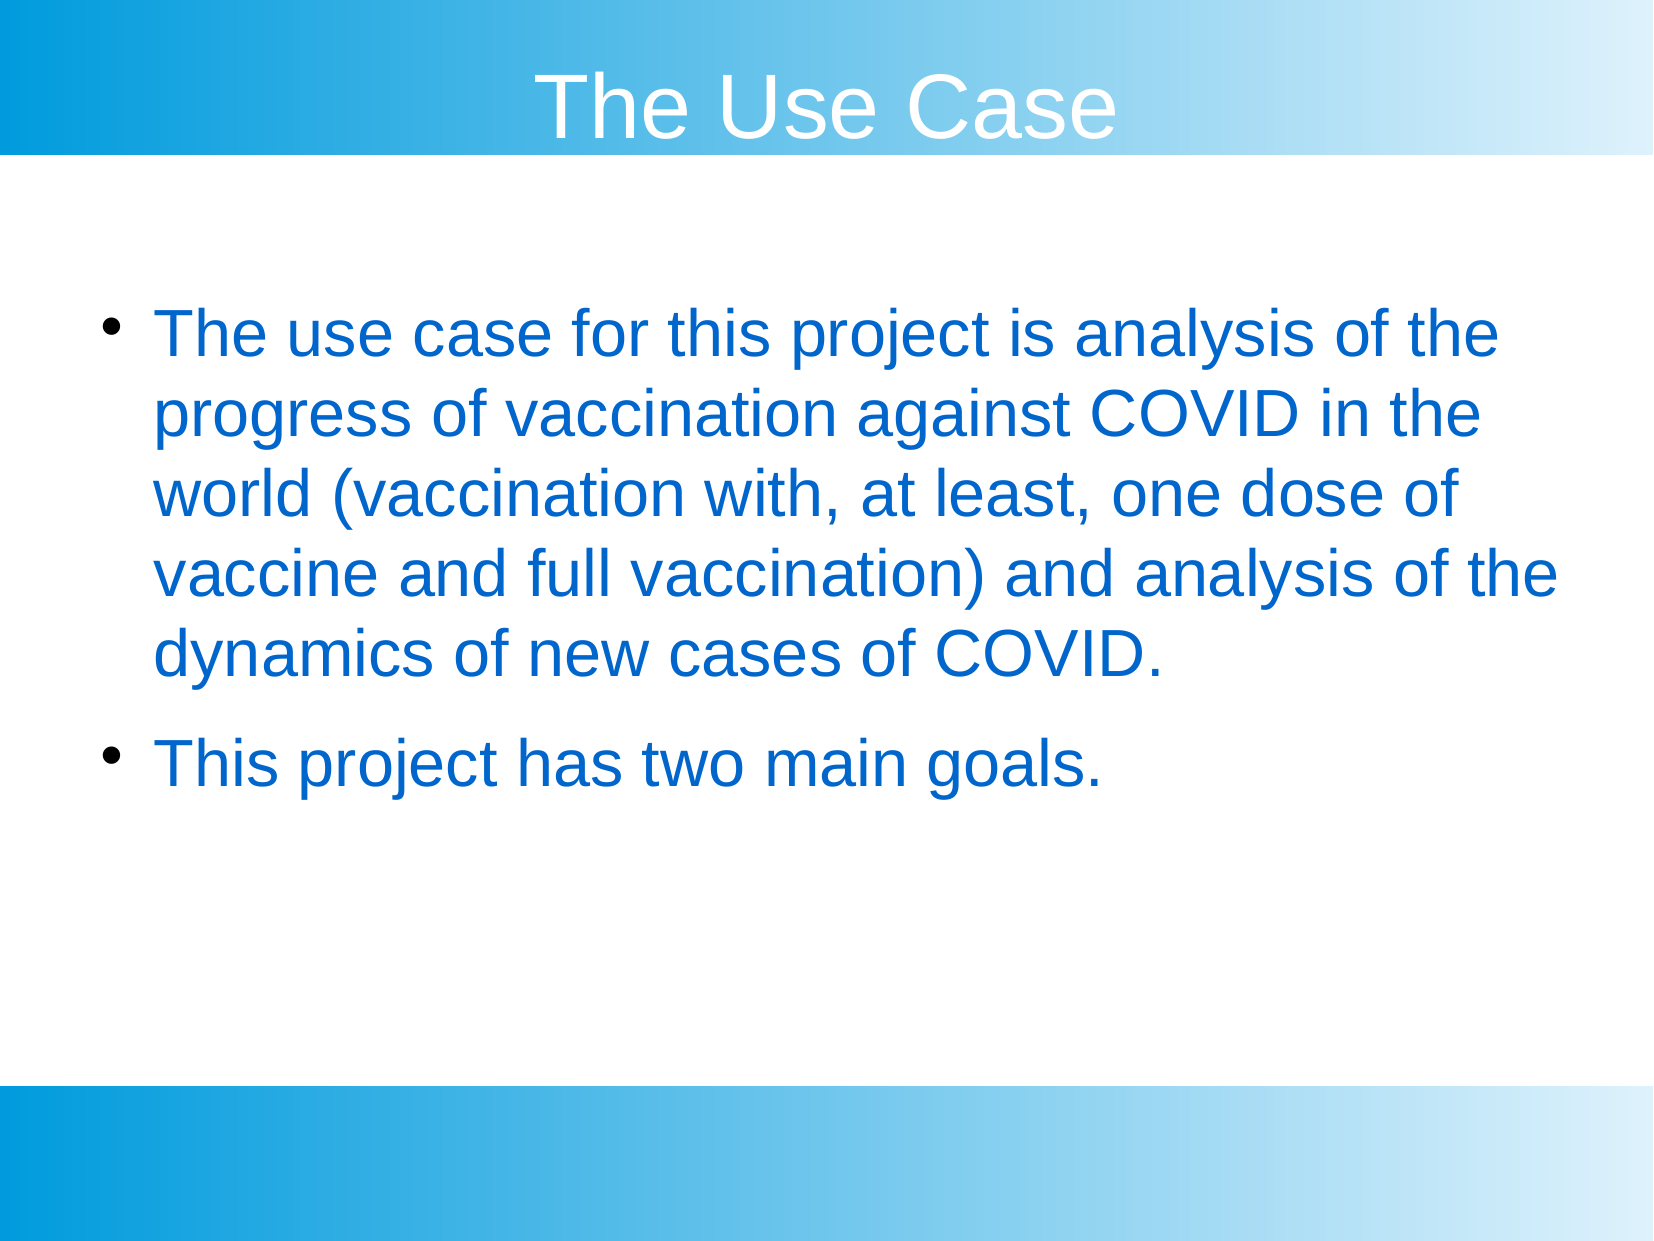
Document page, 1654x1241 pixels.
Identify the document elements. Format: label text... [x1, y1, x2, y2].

text_box The Use Case [82, 46, 1571, 157]
text_box The use case for this project is analysis of the progress of vaccination against COVID in the world (vaccination with, at least, one dose of vaccine and full vaccination) and analysis of the dynamics of new cases of COVID. This project has two main goals. [82, 290, 1571, 1010]
